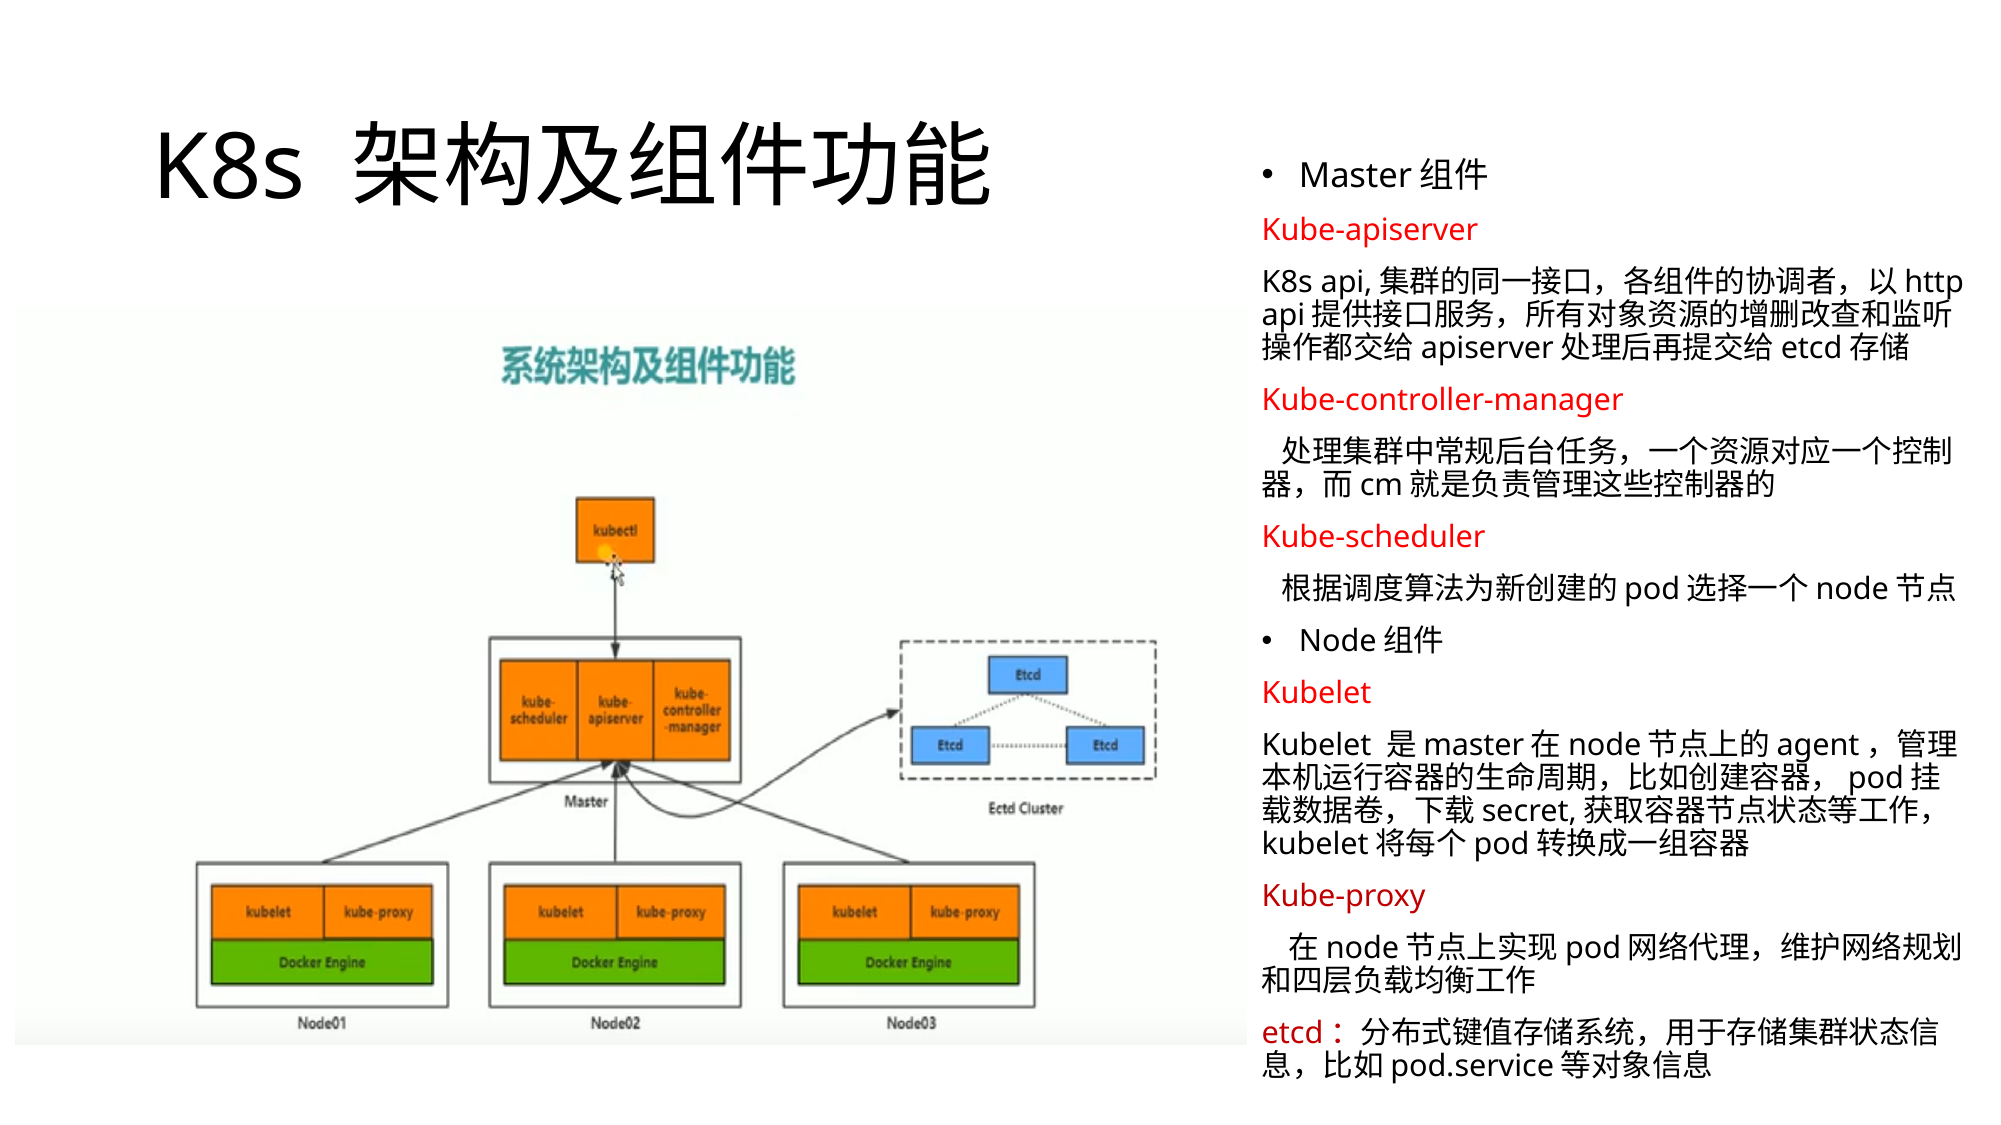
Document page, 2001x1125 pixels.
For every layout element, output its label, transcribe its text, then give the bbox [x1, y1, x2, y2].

title K8s 架构及组件功能 [137, 59, 1863, 278]
list Master组件 Kube-apiserver K8s api,集群的同一接口，各组件的协调者，以http api提供接口服务，所有对象资源的增删改查和监听操作都交给apiserver处理后再提交给etcd存储 Kube-controller-manager 处理集群中常规后台任务，一个资源对应一个控制器，而cm就是负责管理这些控制器的 Kube-scheduler 根据调度算法为新创建的pod选择一个node节点 Node组件 Kubelet Kubelet 是master在node节点上的agent，管理本机运行容器的生命周期，比如创建容器，pod挂载数据卷，下载secret,获取容器节点状态等工作，kubelet将每个pod转换成一组容器 Kube-proxy 在node节点上实现pod网络代理，维护网络规划和四层负载均衡工作 etcd：分布式键值存储系统，用于存储集群状态信息，比如pod.service等对象信息 [1246, 149, 1985, 1112]
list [14, 307, 1247, 1045]
